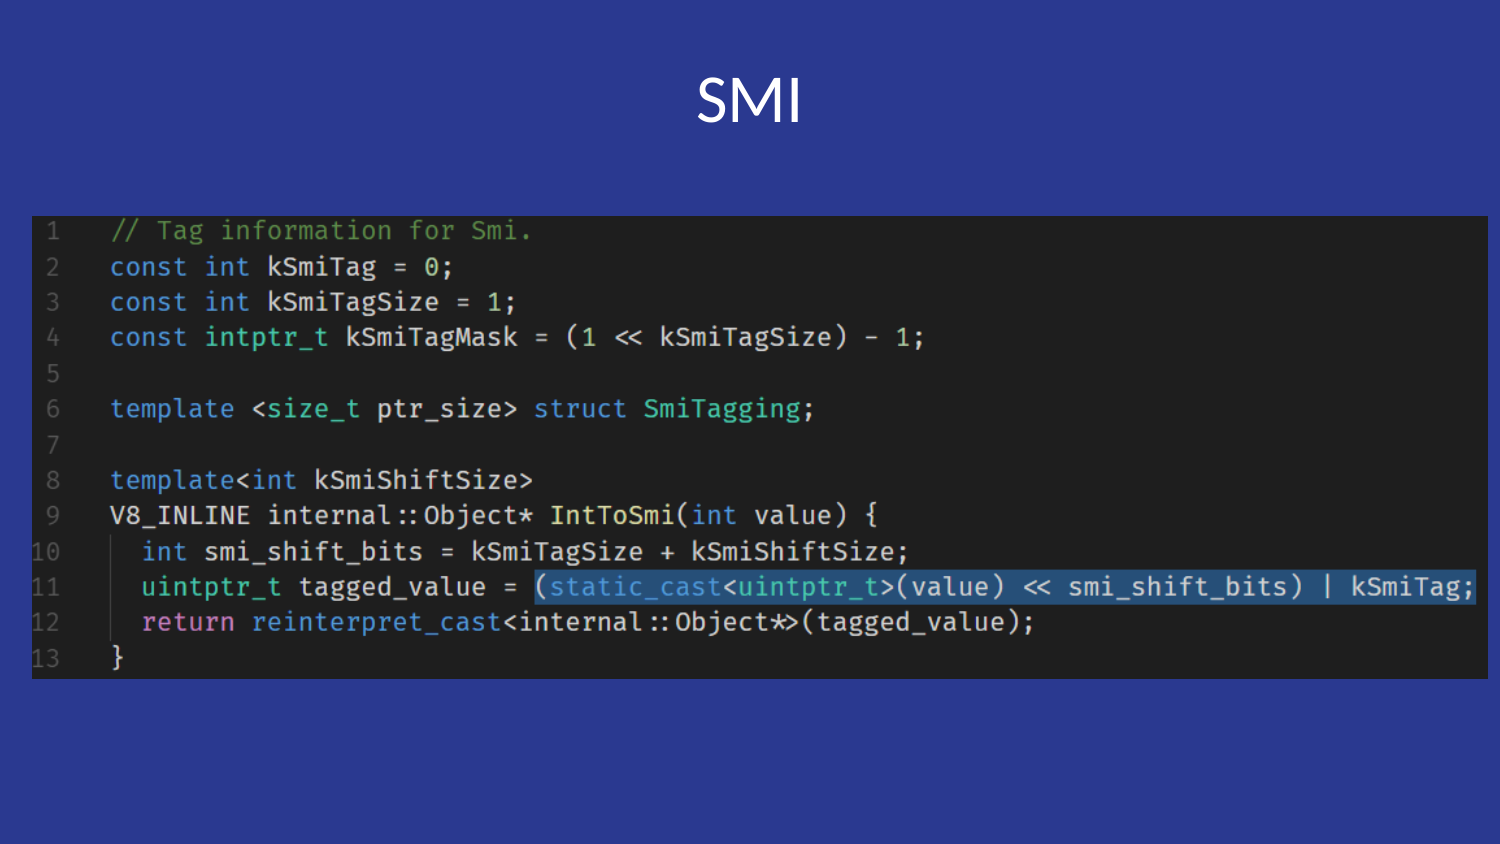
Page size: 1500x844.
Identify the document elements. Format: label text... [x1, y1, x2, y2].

picture [32, 215, 1489, 679]
title SMI [209, 42, 1291, 146]
